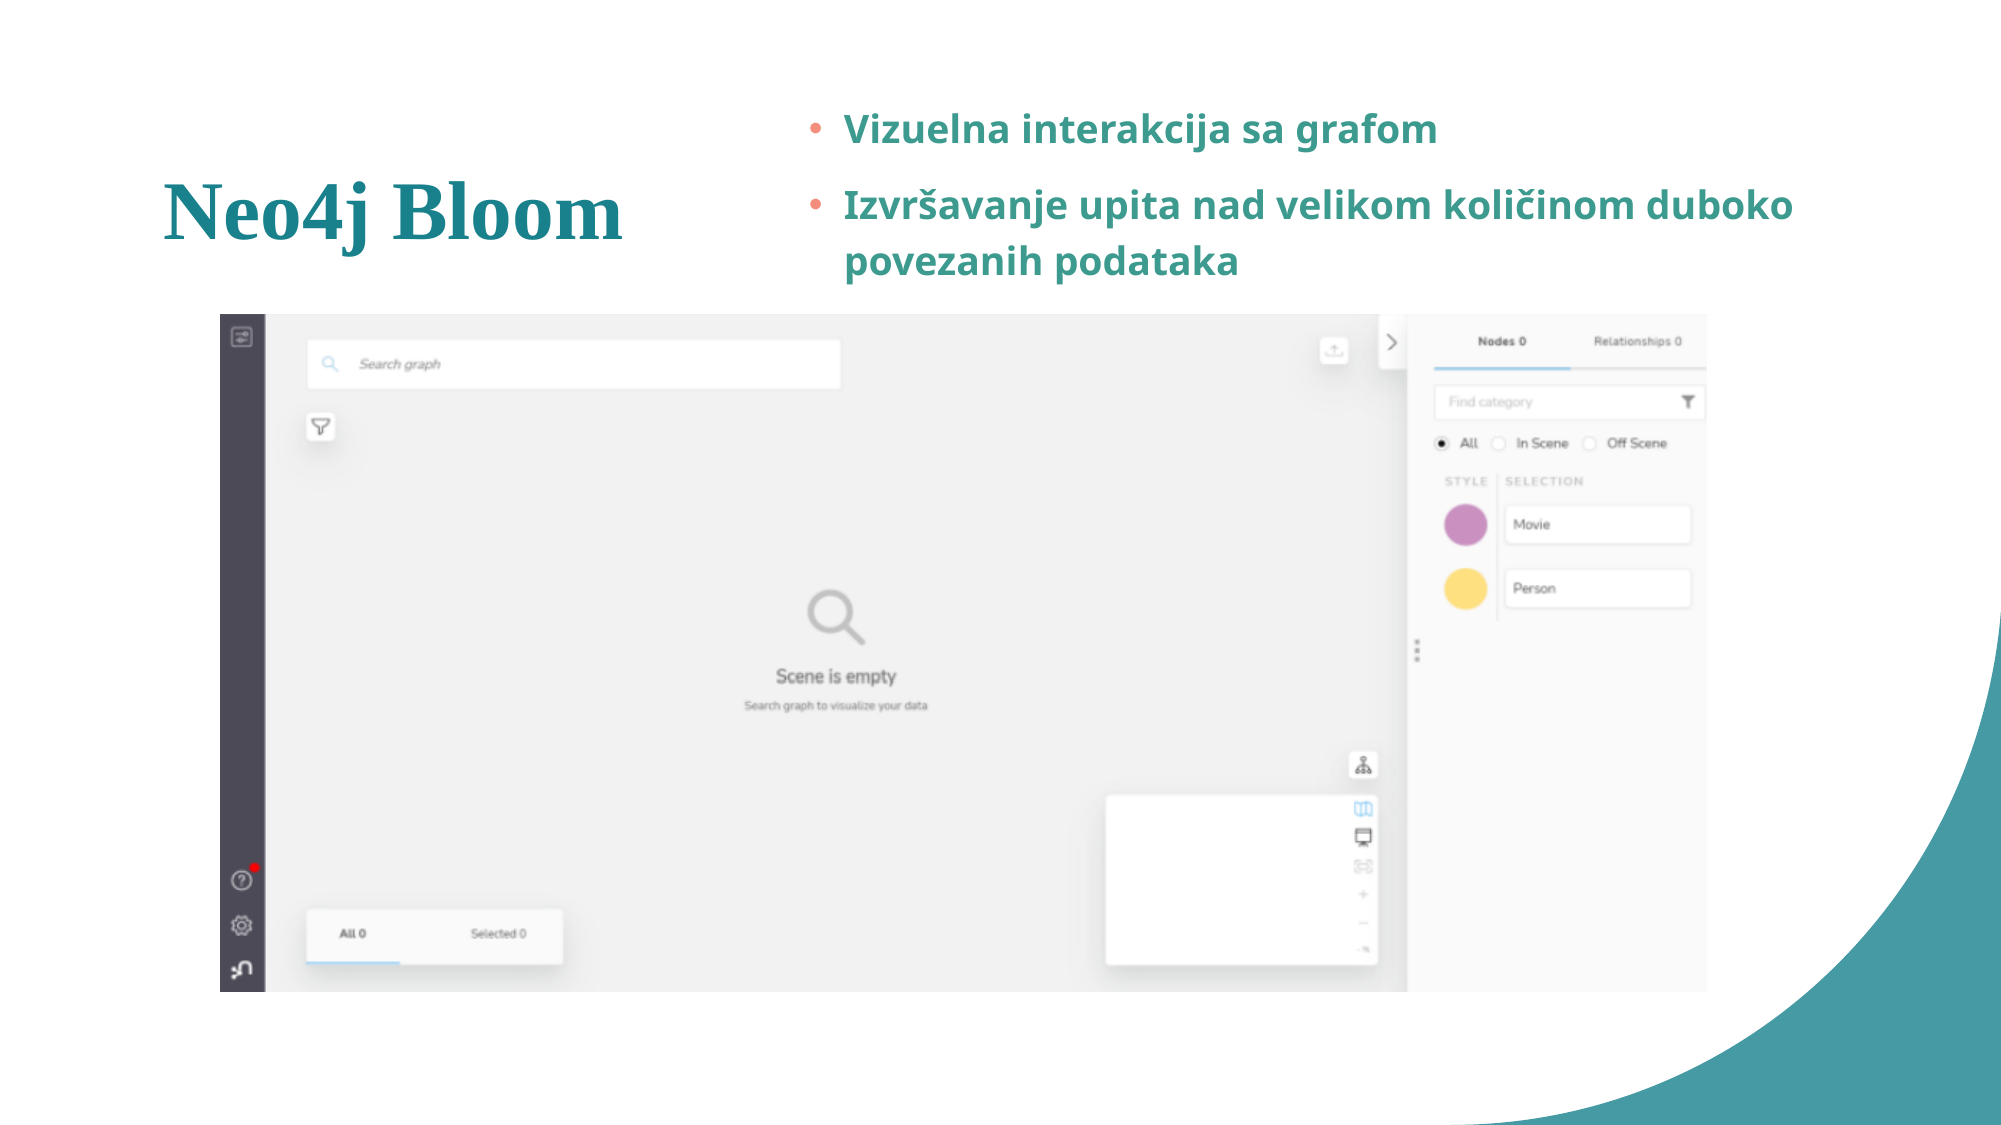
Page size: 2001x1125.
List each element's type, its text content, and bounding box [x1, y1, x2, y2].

text_box Vizuelna interakcija sa grafom Izvršavanje upita nad velikom količinom duboko povezanih podataka [793, 87, 1870, 293]
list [220, 314, 1707, 992]
title Neo4j Bloom [148, 96, 1775, 315]
